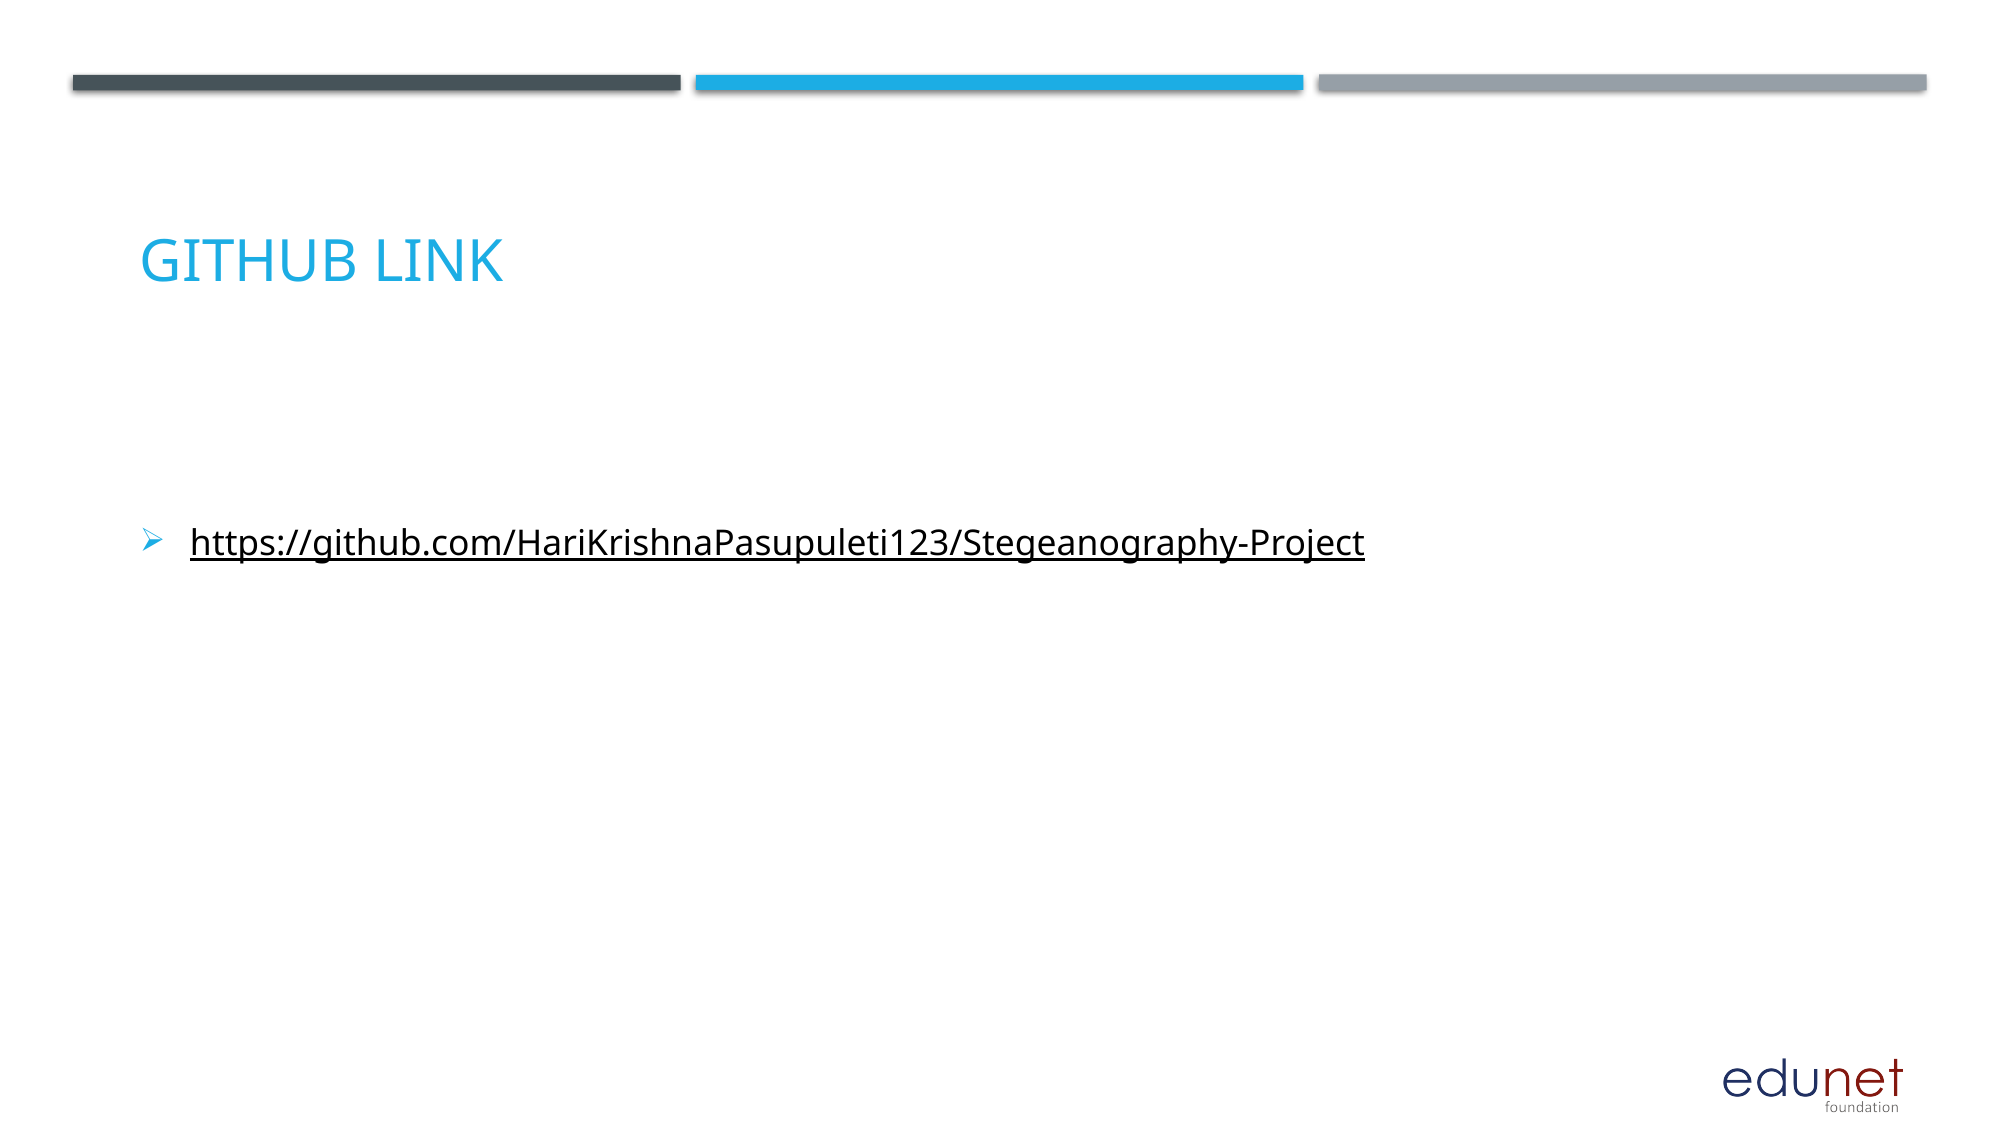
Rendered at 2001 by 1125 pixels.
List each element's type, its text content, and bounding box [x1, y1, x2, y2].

title GitHub Link [124, 214, 936, 302]
picture [1719, 1056, 1905, 1116]
list https://github.com/HariKrishnaPasupuleti123/Stegeanography-Project [124, 379, 1559, 709]
